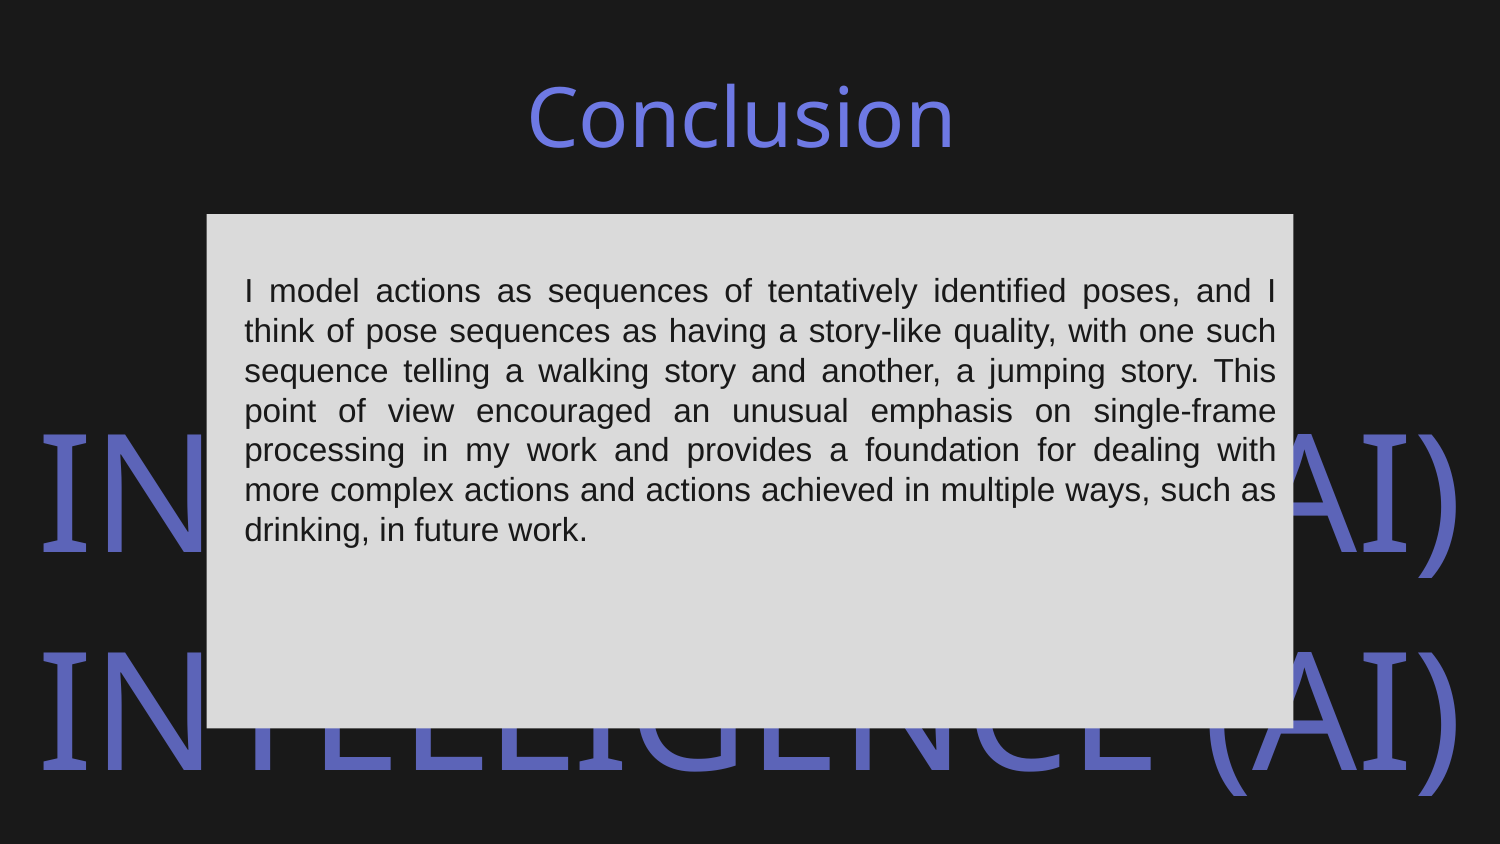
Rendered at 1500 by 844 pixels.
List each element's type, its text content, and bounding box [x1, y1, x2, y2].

list I model actions as sequences of tentatively identified poses, and I think of pose sequences as having a story-like quality, with one such sequence telling a walking story and another, a jumping story. This point of view encouraged an unusual emphasis on single-frame processing in my work and provides a foundation for dealing with more complex actions and actions achieved in multiple ways, such as drinking, in future work. [206, 214, 1294, 729]
title Conclusion [440, 117, 1044, 212]
